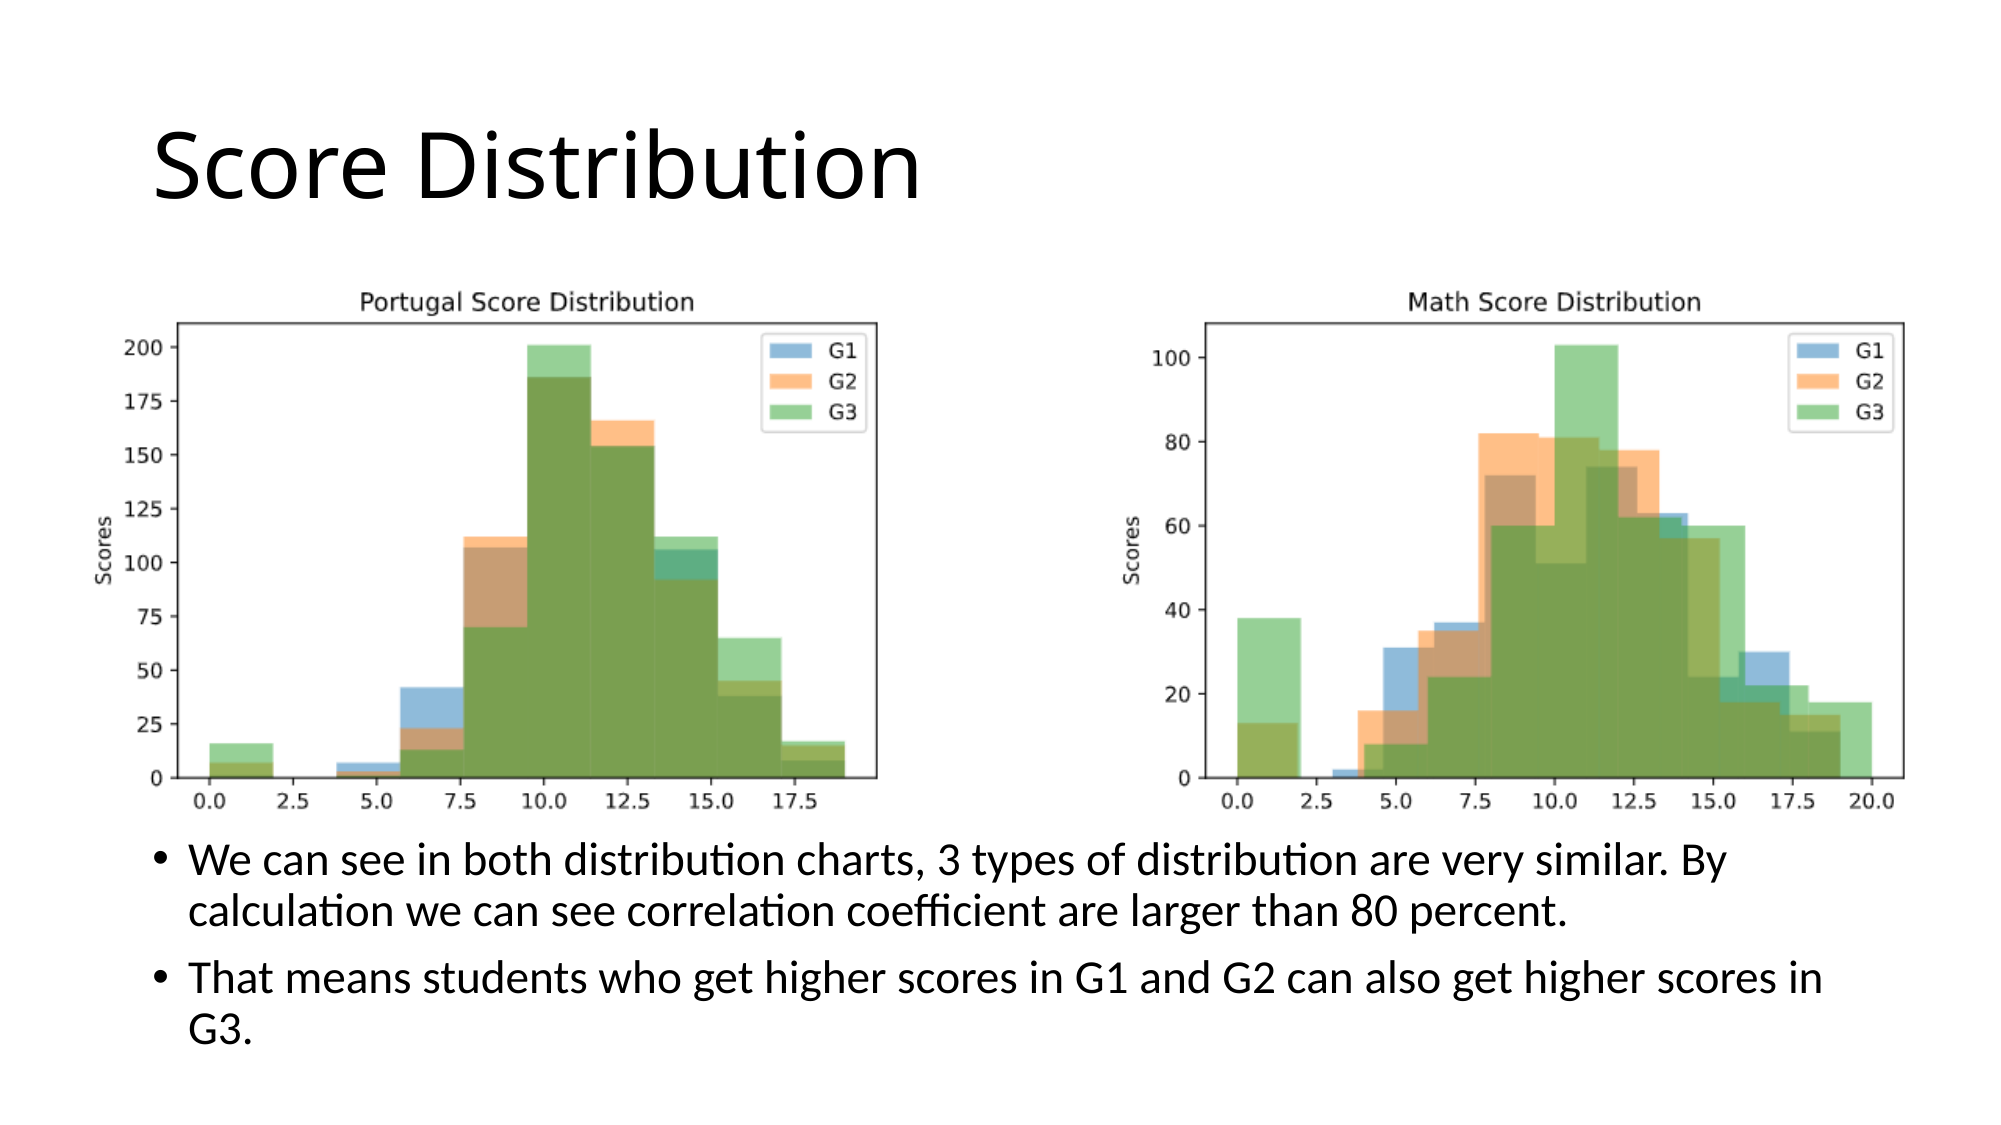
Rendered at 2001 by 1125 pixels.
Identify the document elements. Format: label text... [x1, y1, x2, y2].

picture [1108, 277, 1919, 828]
list We can see in both distribution charts, 3 types of distribution are very similar. By calculation we can see correlation coefficient are larger than 80 percent. That means students who get higher scores in G1 and G2 can also get higher scores in G3. [137, 827, 1863, 1066]
picture [80, 277, 892, 828]
title Score Distribution [137, 59, 1863, 278]
